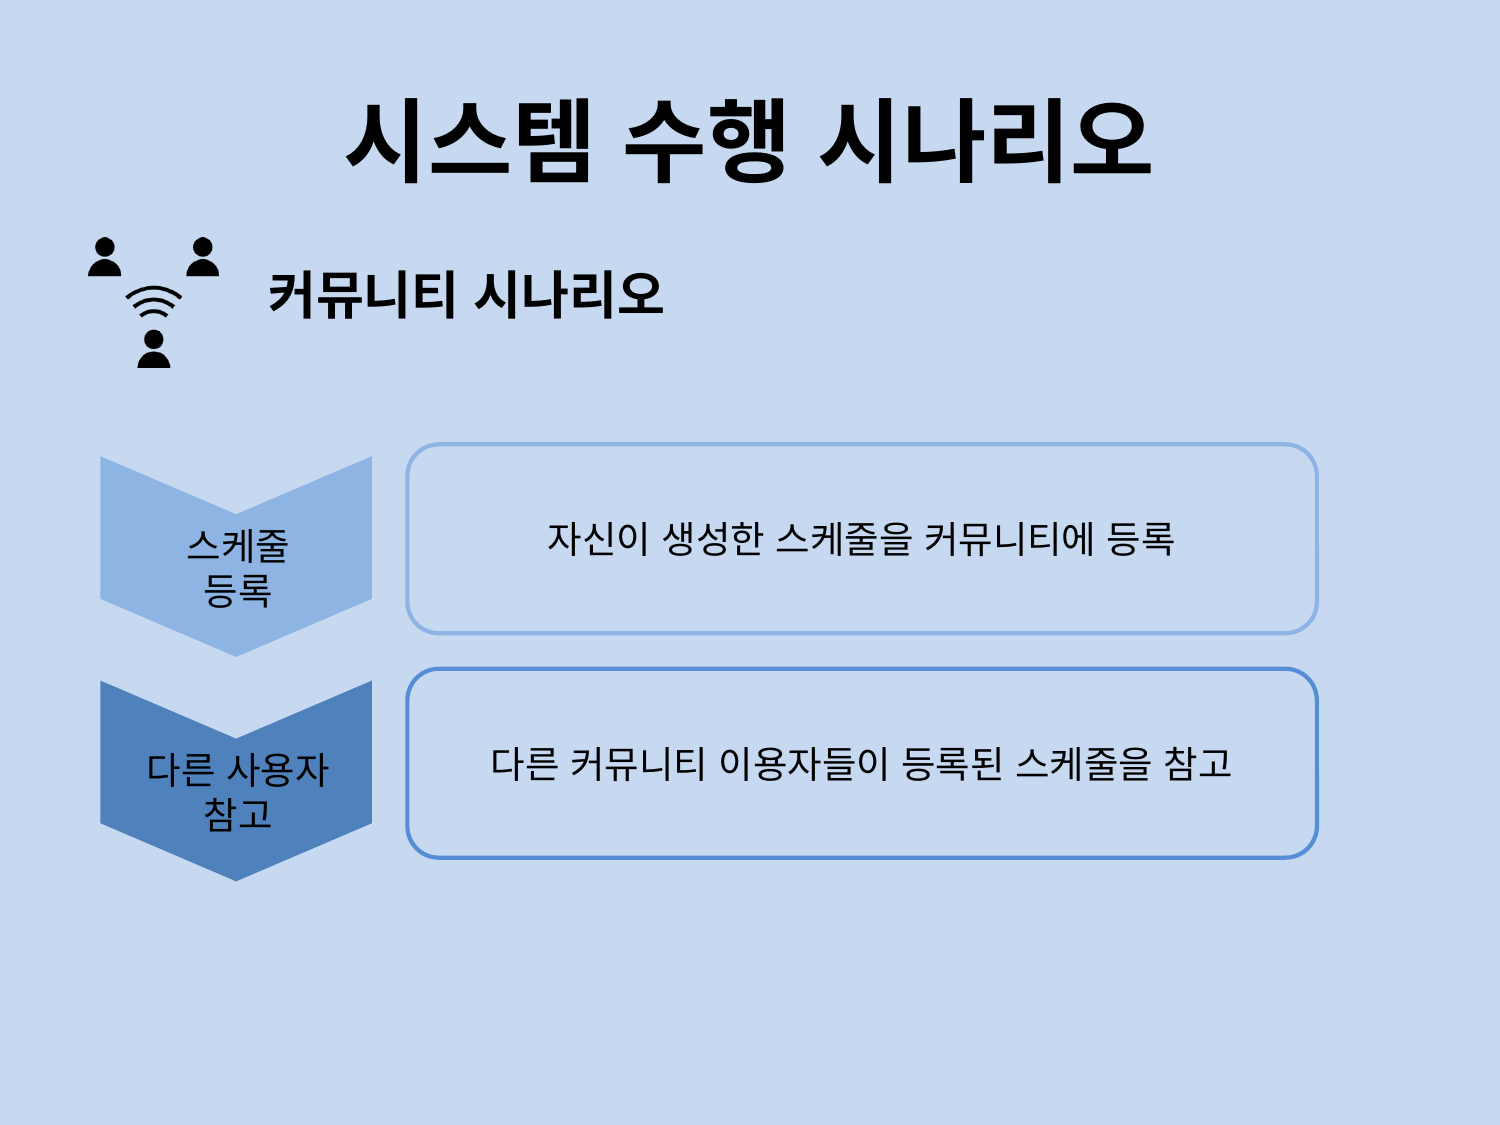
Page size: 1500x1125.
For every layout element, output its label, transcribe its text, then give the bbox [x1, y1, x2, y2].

text_box 다른 사용자 참고 [132, 739, 345, 845]
text_box 커뮤니티 시나리오 [253, 255, 739, 333]
text_box 자신이 생성한 스케줄을 커뮤니티에 등록 [405, 442, 1320, 636]
text_box 다른 커뮤니티 이용자들이 등록된 스케줄을 참고 [405, 666, 1320, 860]
text_box [145, 845, 327, 884]
text_box [98, 678, 375, 840]
text_box 스케줄 등록 [171, 515, 306, 620]
title 시스템 수행 시나리오 [75, 45, 1425, 233]
text_box [98, 454, 375, 659]
picture [88, 237, 219, 368]
